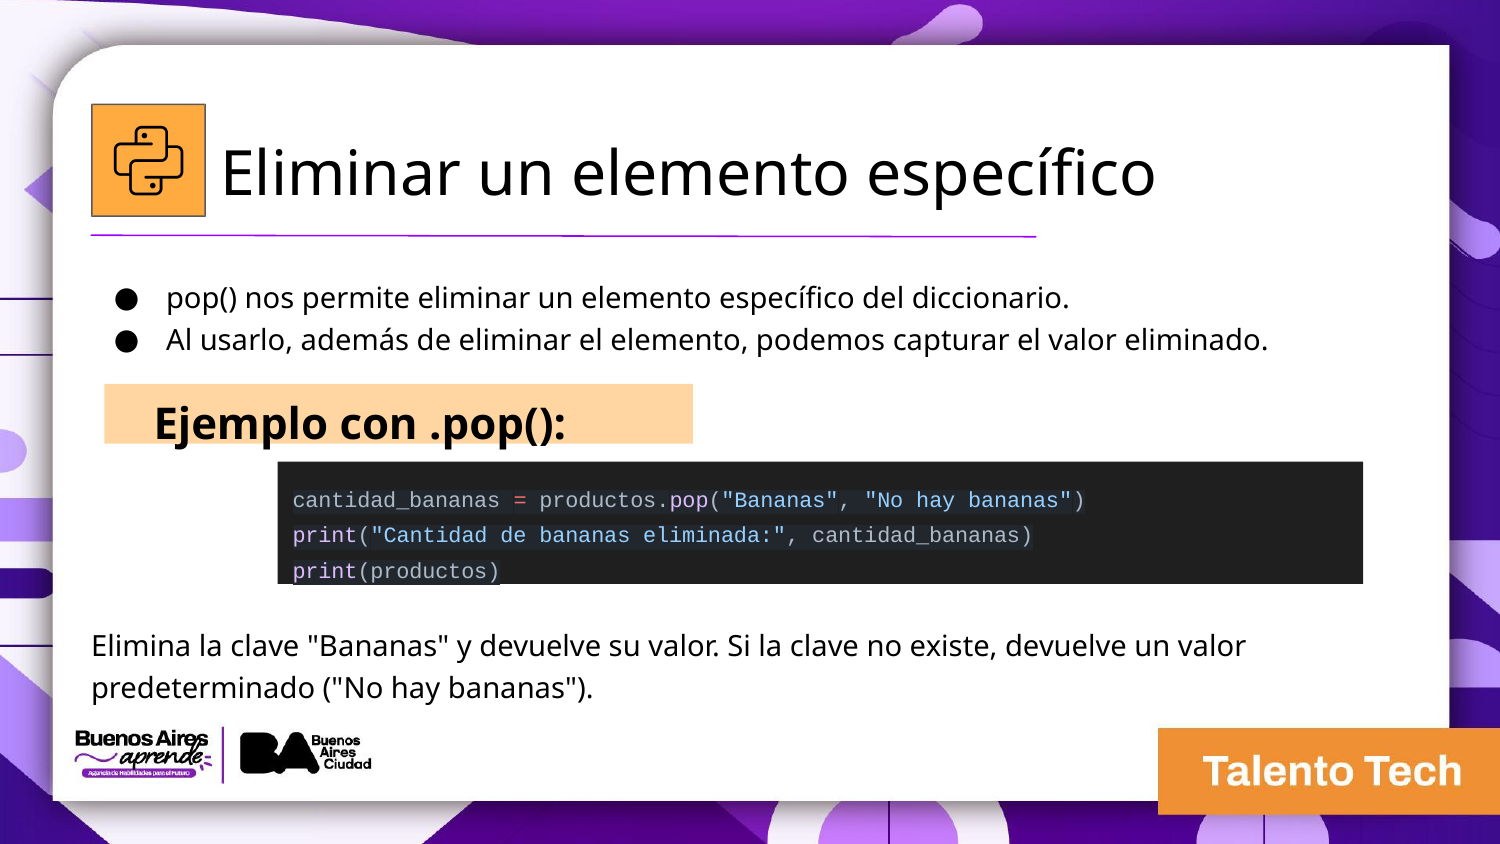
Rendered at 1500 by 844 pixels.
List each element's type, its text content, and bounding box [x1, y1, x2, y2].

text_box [90, 103, 207, 218]
text_box cantidad_bananas = productos.pop("Bananas", "No hay bananas") print("Cantidad de bananas eliminada:", cantidad_bananas) print(productos) [277, 461, 1364, 584]
picture [104, 115, 193, 205]
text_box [104, 380, 694, 444]
text_box Eliminar un elemento específico [220, 118, 1421, 208]
text_box Elimina la clave "Bananas" y devuelve su valor. Si la clave no existe, devuelve un valor predeterminado ("No hay bananas"). [91, 619, 1421, 704]
text_box pop() nos permite eliminar un elemento específico del diccionario. Al usarlo, además de eliminar el elemento, podemos capturar el valor eliminado. [91, 272, 1421, 356]
text_box [0, 0, 1500, 844]
